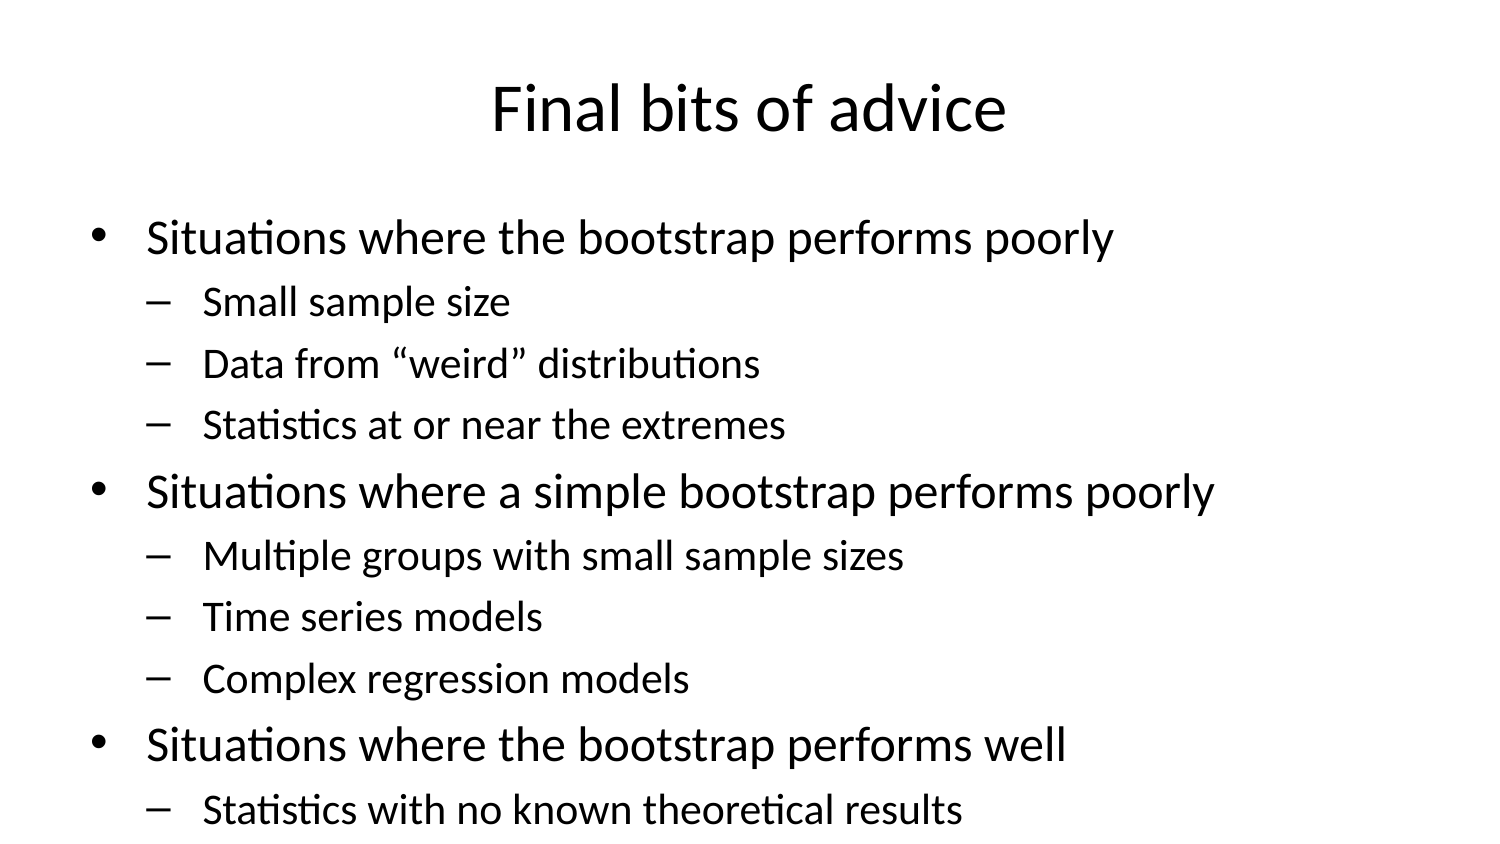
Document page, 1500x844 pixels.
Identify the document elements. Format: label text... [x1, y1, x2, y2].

list Situations where the bootstrap performs poorly Small sample size Data from “weird” distributions Statistics at or near the extremes Situations where a simple bootstrap performs poorly Multiple groups with small sample sizes Time series models Complex regression models Situations where the bootstrap performs well Statistics with no known theoretical results Statistics where approximations are questionable [75, 196, 1425, 754]
title Final bits of advice [75, 33, 1425, 175]
